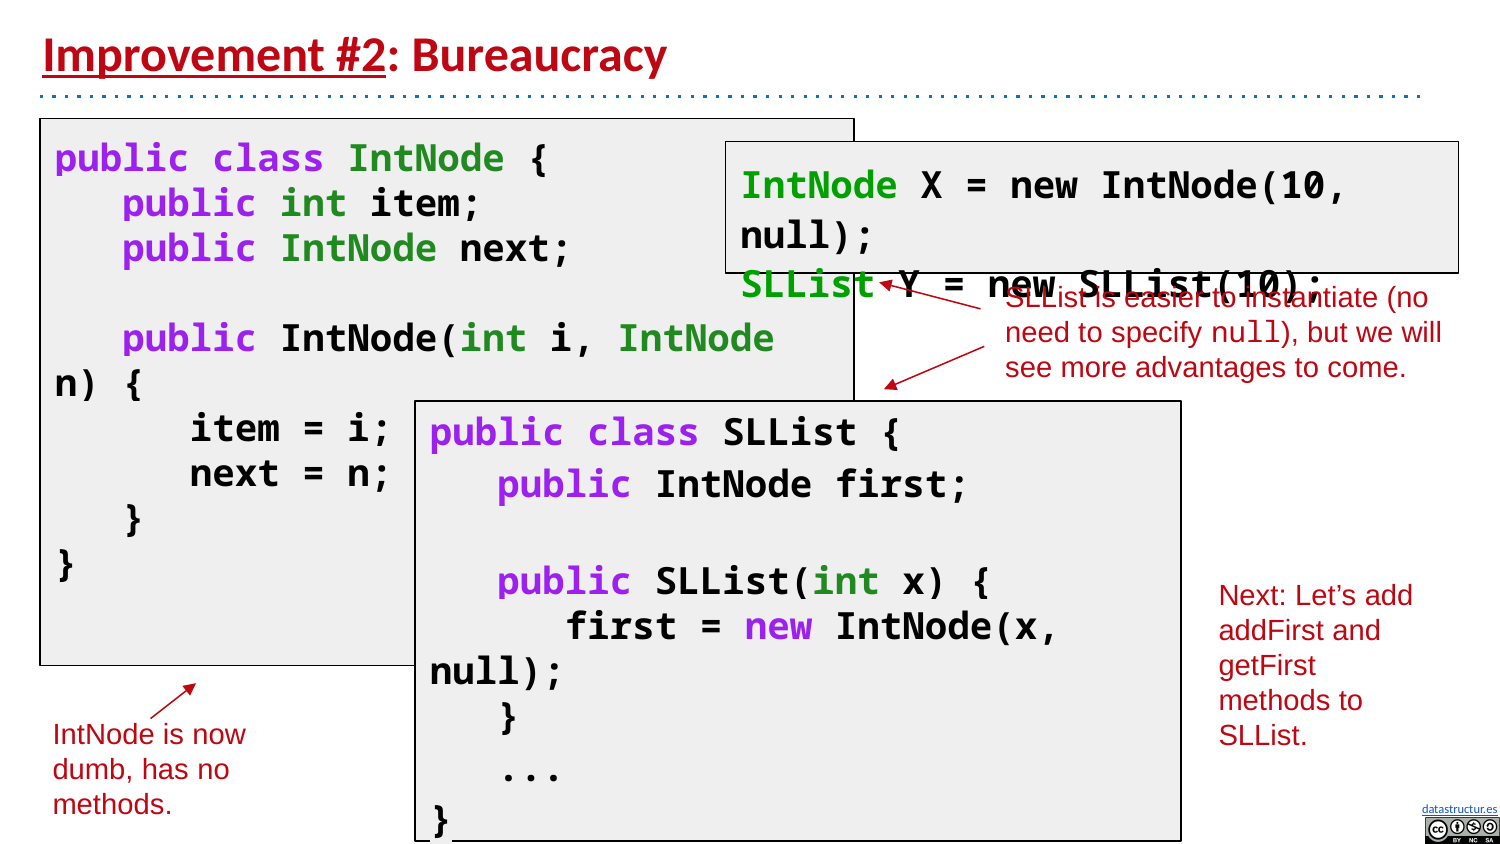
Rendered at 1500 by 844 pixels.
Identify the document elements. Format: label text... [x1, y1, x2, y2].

text_box SLList is easier to instantiate (no need to specify null), but we will see more advantages to come. [990, 263, 1491, 384]
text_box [883, 346, 985, 390]
text_box IntNode is now dumb, has no methods. [37, 700, 307, 821]
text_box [150, 682, 197, 719]
title Improvement #2: Bureaucracy [27, 15, 1378, 97]
text_box Next: Let’s add addFirst and getFirst methods to SLList. [1203, 561, 1449, 773]
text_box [878, 282, 981, 310]
list public class IntNode { public int item; public IntNode next; public IntNode(int i, IntNode n) { item = i; next = n; } } [39, 118, 855, 666]
list IntNode X = new IntNode(10, null); SLList Y = new SLList(10); [725, 141, 1459, 274]
picture [1425, 817, 1500, 844]
text_box public class SLList { public IntNode first; public SLList(int x) { first = new IntNode(x, null); } ... } [414, 400, 1182, 842]
